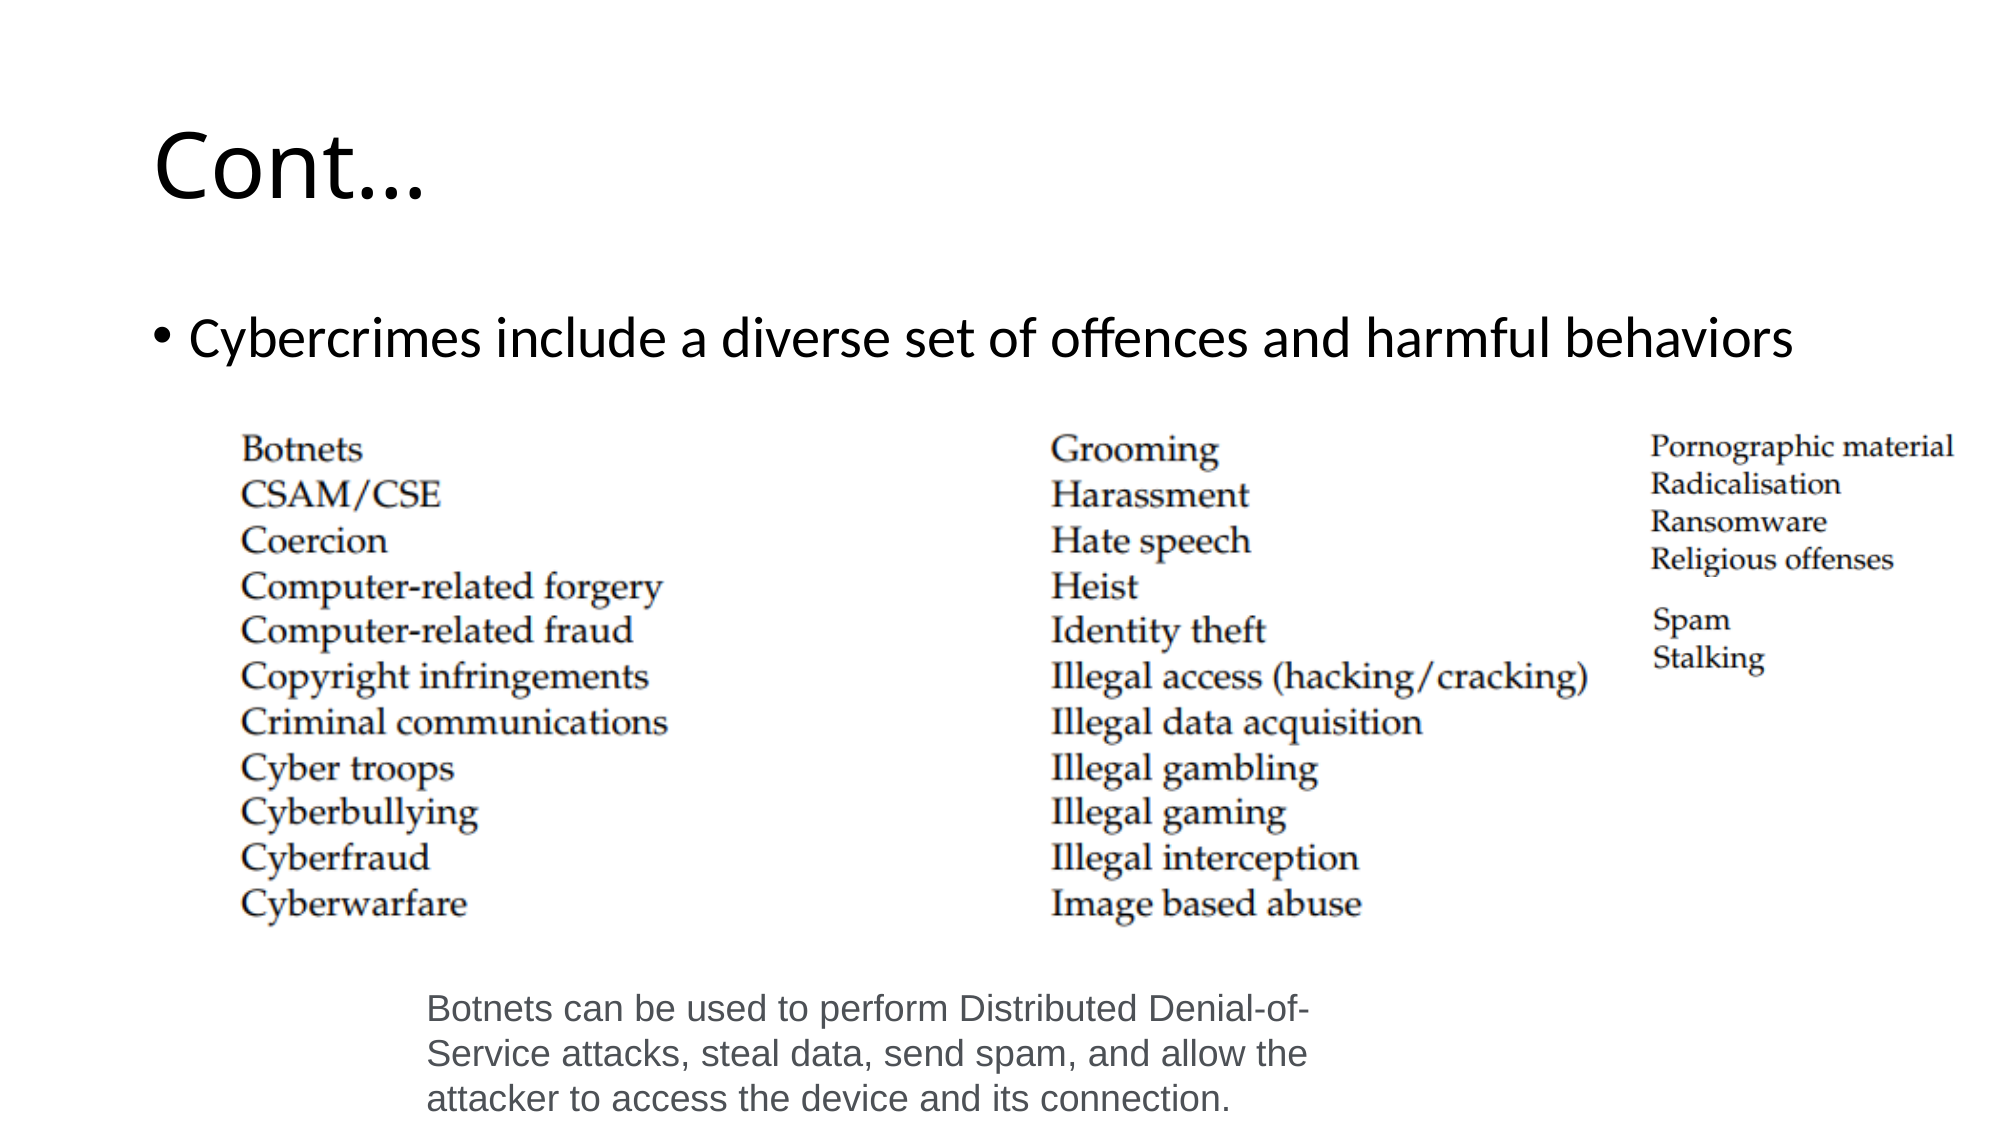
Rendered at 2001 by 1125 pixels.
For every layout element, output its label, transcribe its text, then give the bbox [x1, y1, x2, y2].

picture [222, 425, 1601, 935]
list Cybercrimes include a diverse set of offences and harmful behaviors [137, 299, 1863, 1014]
title Cont… [137, 59, 1863, 278]
text_box Botnets can be used to perform Distributed Denial-of-Service attacks, steal data, send spam, and allow the attacker to access the device and its connection. [411, 976, 1412, 1125]
picture [1641, 598, 1783, 679]
picture [1641, 425, 1975, 577]
